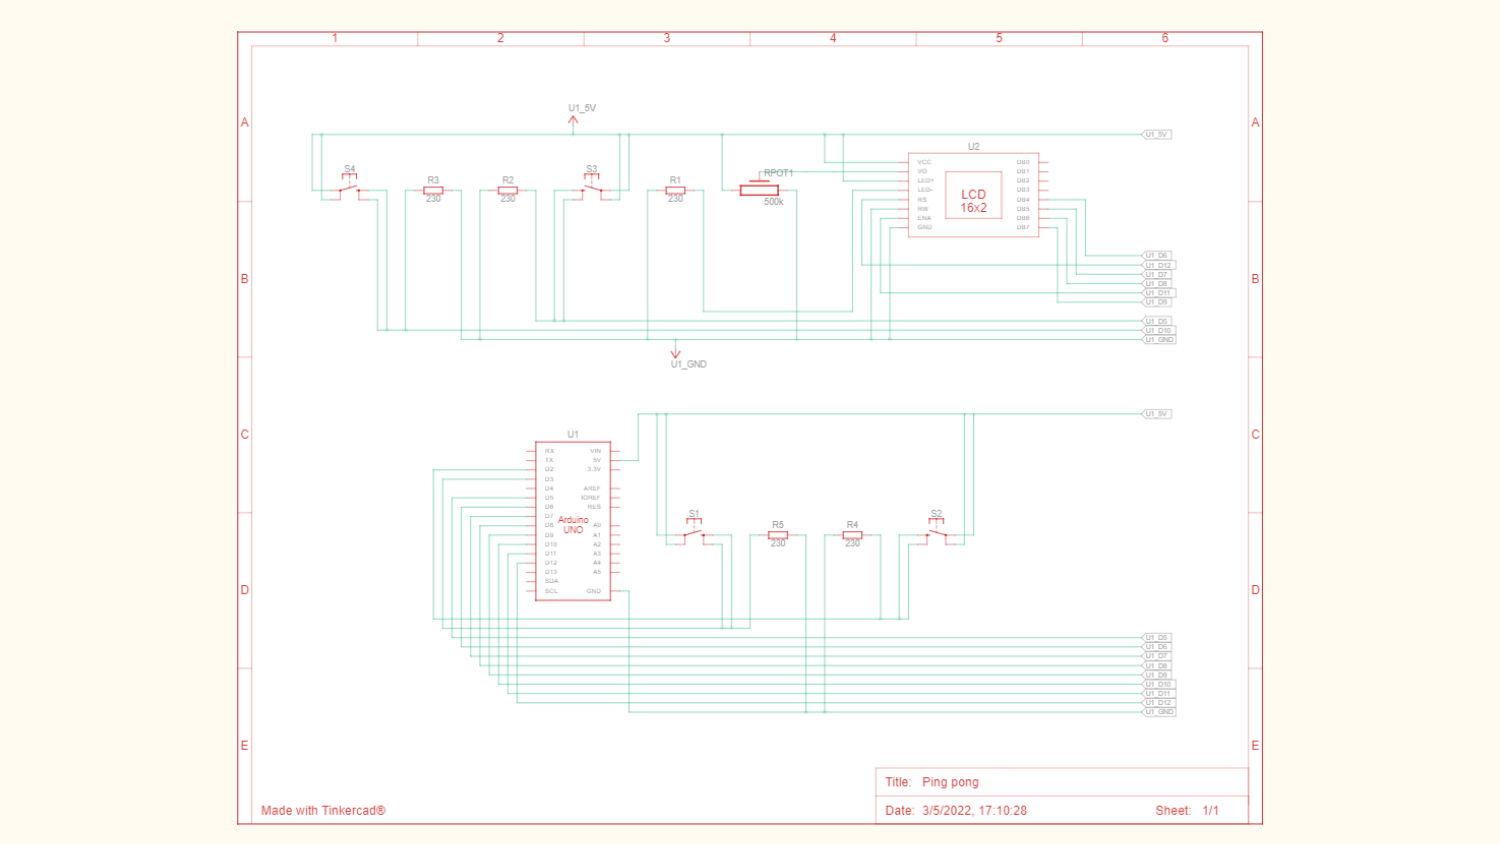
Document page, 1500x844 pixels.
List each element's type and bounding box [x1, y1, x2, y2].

picture [236, 30, 1264, 825]
